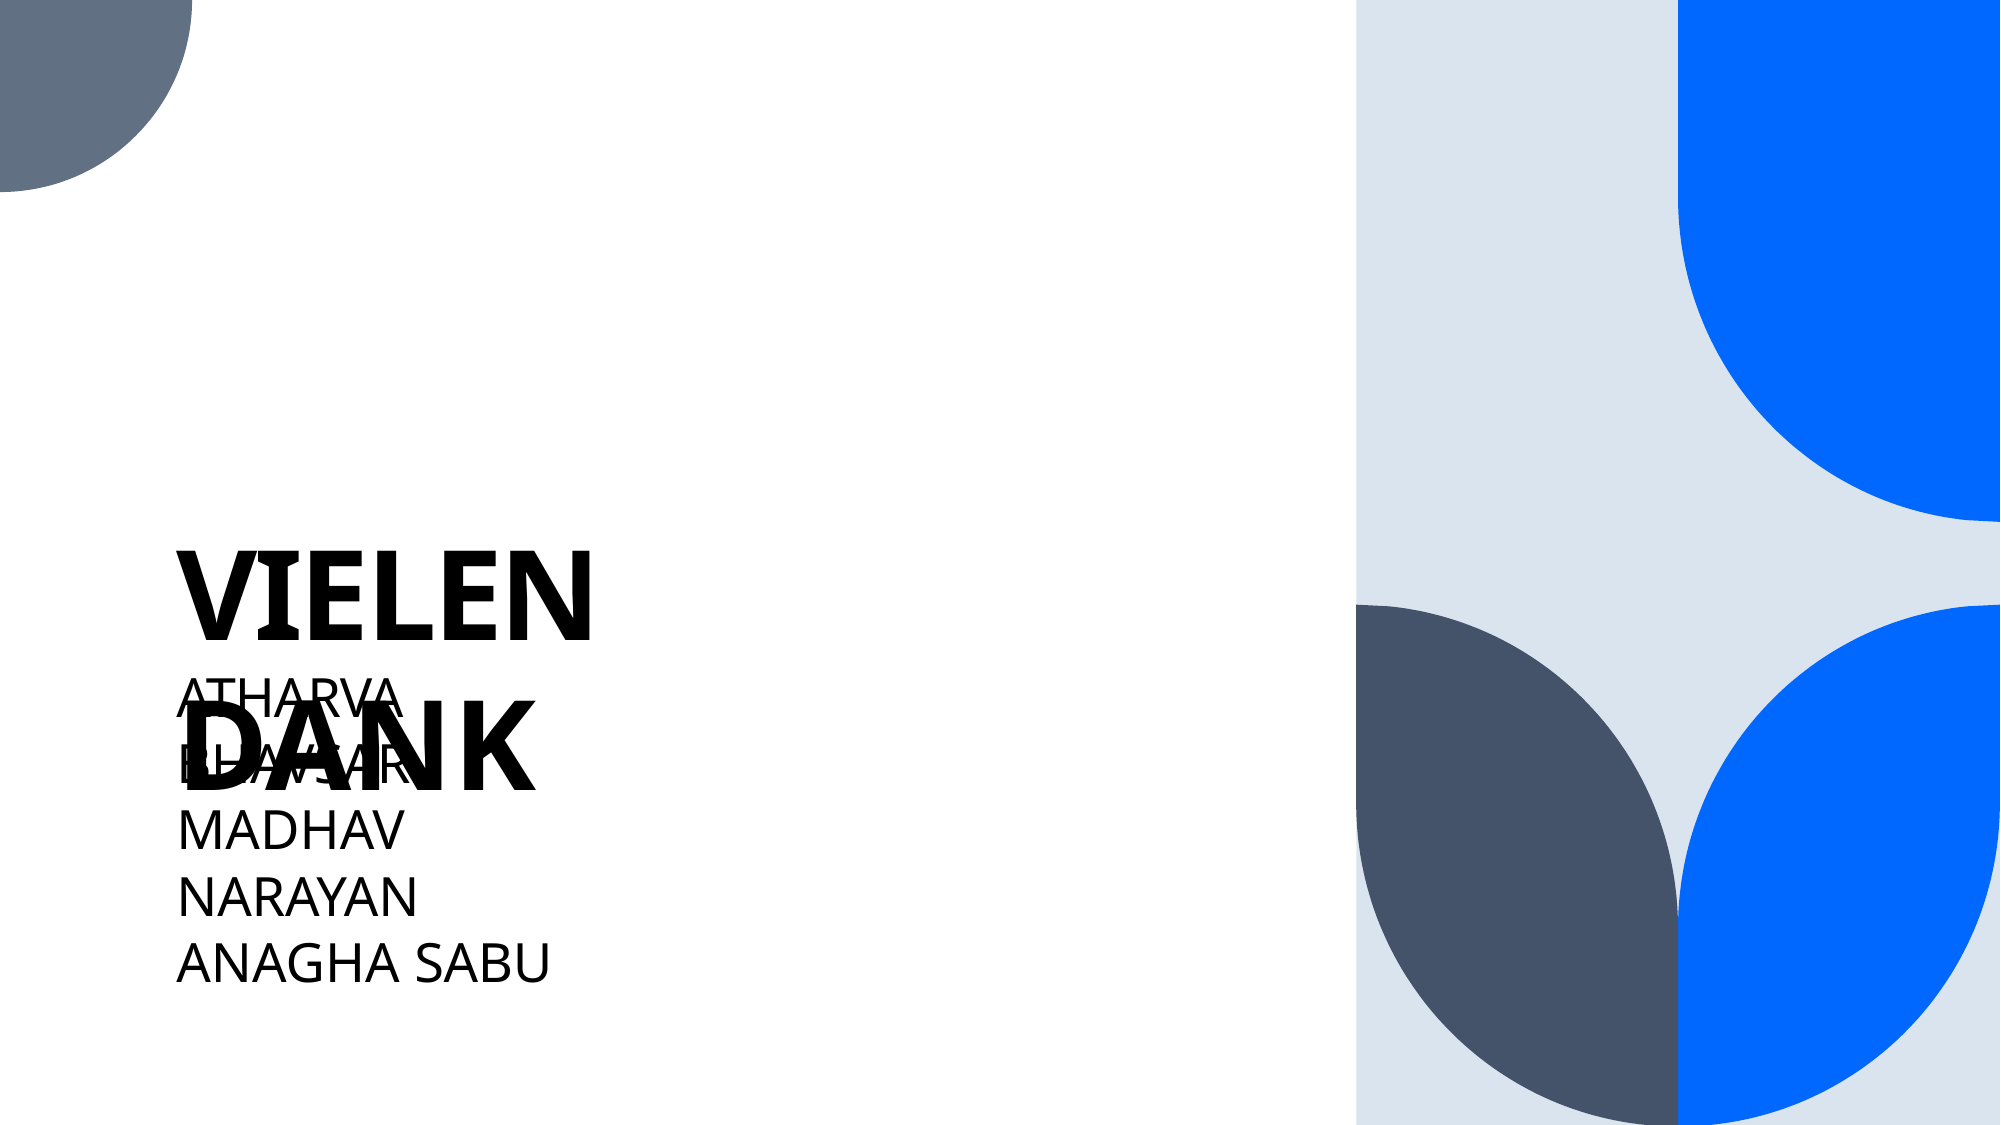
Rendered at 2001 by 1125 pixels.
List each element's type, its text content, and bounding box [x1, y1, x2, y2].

text_box VIELEN DANK [174, 512, 918, 816]
text_box [0, 0, 193, 193]
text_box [1355, 0, 2000, 1125]
text_box ATHARVA BHAVSAR MADHAV NARAYAN ANAGHA SABU [174, 660, 642, 994]
